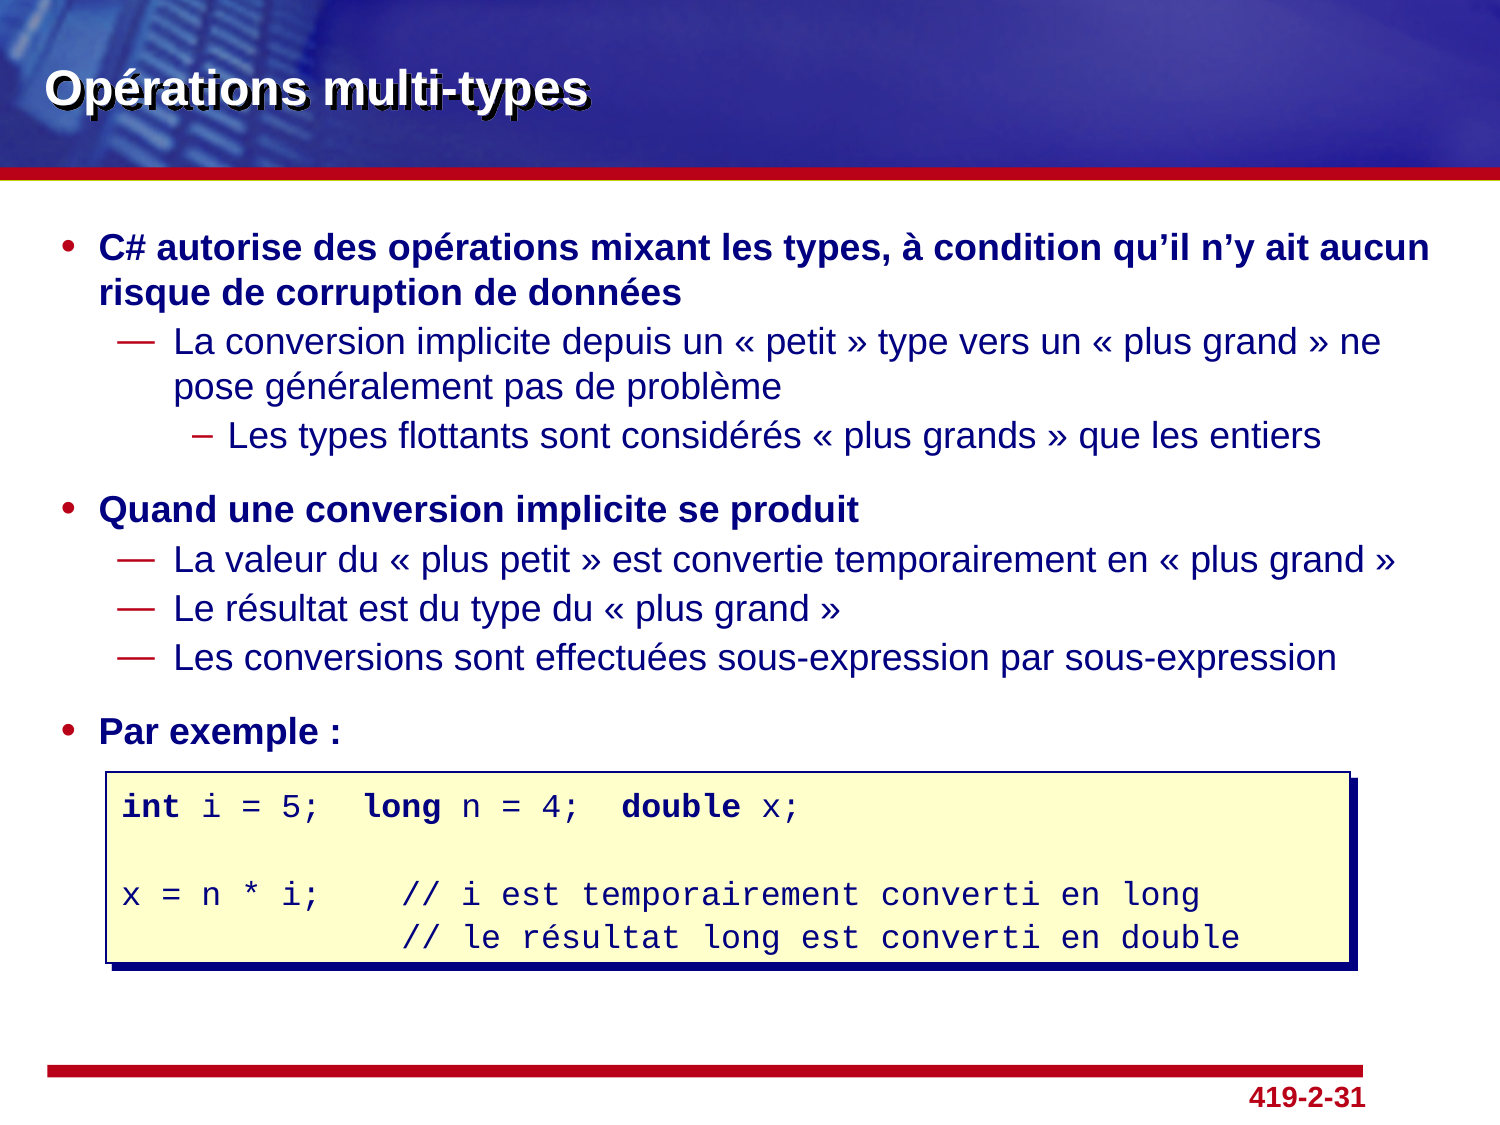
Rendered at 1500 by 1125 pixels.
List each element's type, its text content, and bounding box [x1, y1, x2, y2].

picture [0, 0, 1500, 167]
list C# autorise des opérations mixant les types, à condition qu’il n’y ait aucun risque de corruption de données La conversion implicite depuis un « petit » type vers un « plus grand » ne pose généralement pas de problème Les types flottants sont considérés « plus grands » que les entiers Quand une conversion implicite se produit La valeur du « plus petit » est convertie temporairement en « plus grand » Le résultat est du type du « plus grand » Les conversions sont effectuées sous-expression par sous-expression Par exemple : [45, 215, 1457, 761]
title Opérations multi-types [29, 26, 1308, 146]
text_box int i = 5; long n = 4; double x; x = n * i; // i est temporairement converti en long // le résultat long est converti en double [106, 772, 1350, 963]
